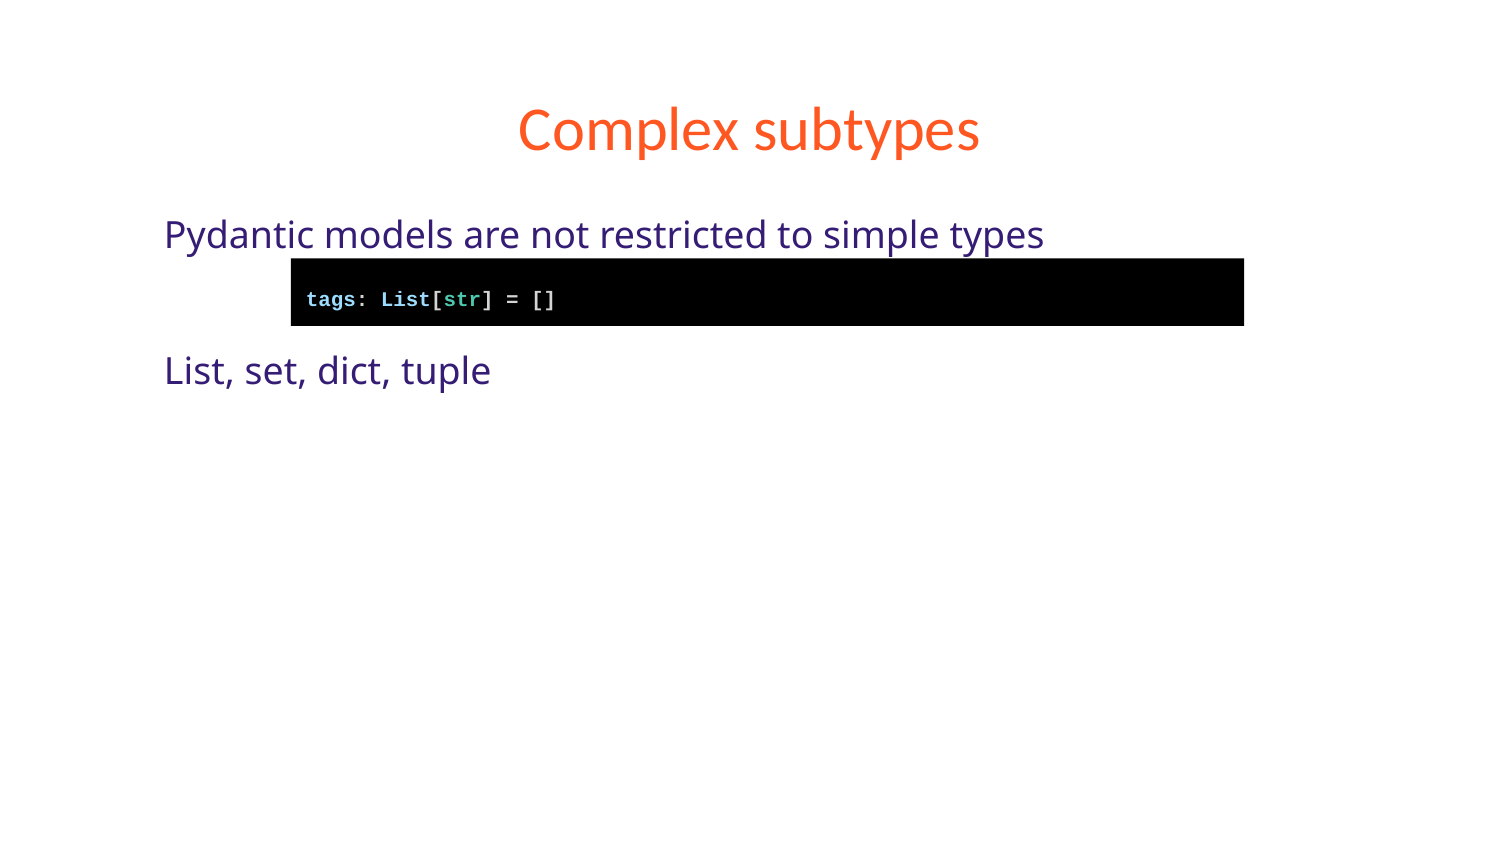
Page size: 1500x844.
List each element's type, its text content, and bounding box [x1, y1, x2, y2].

list Pydantic models are not restricted to simple types List, set, dict, tuple [148, 189, 1350, 750]
text_box tags: List[str] = [] [290, 258, 1245, 326]
title Complex subtypes [51, 72, 1449, 167]
